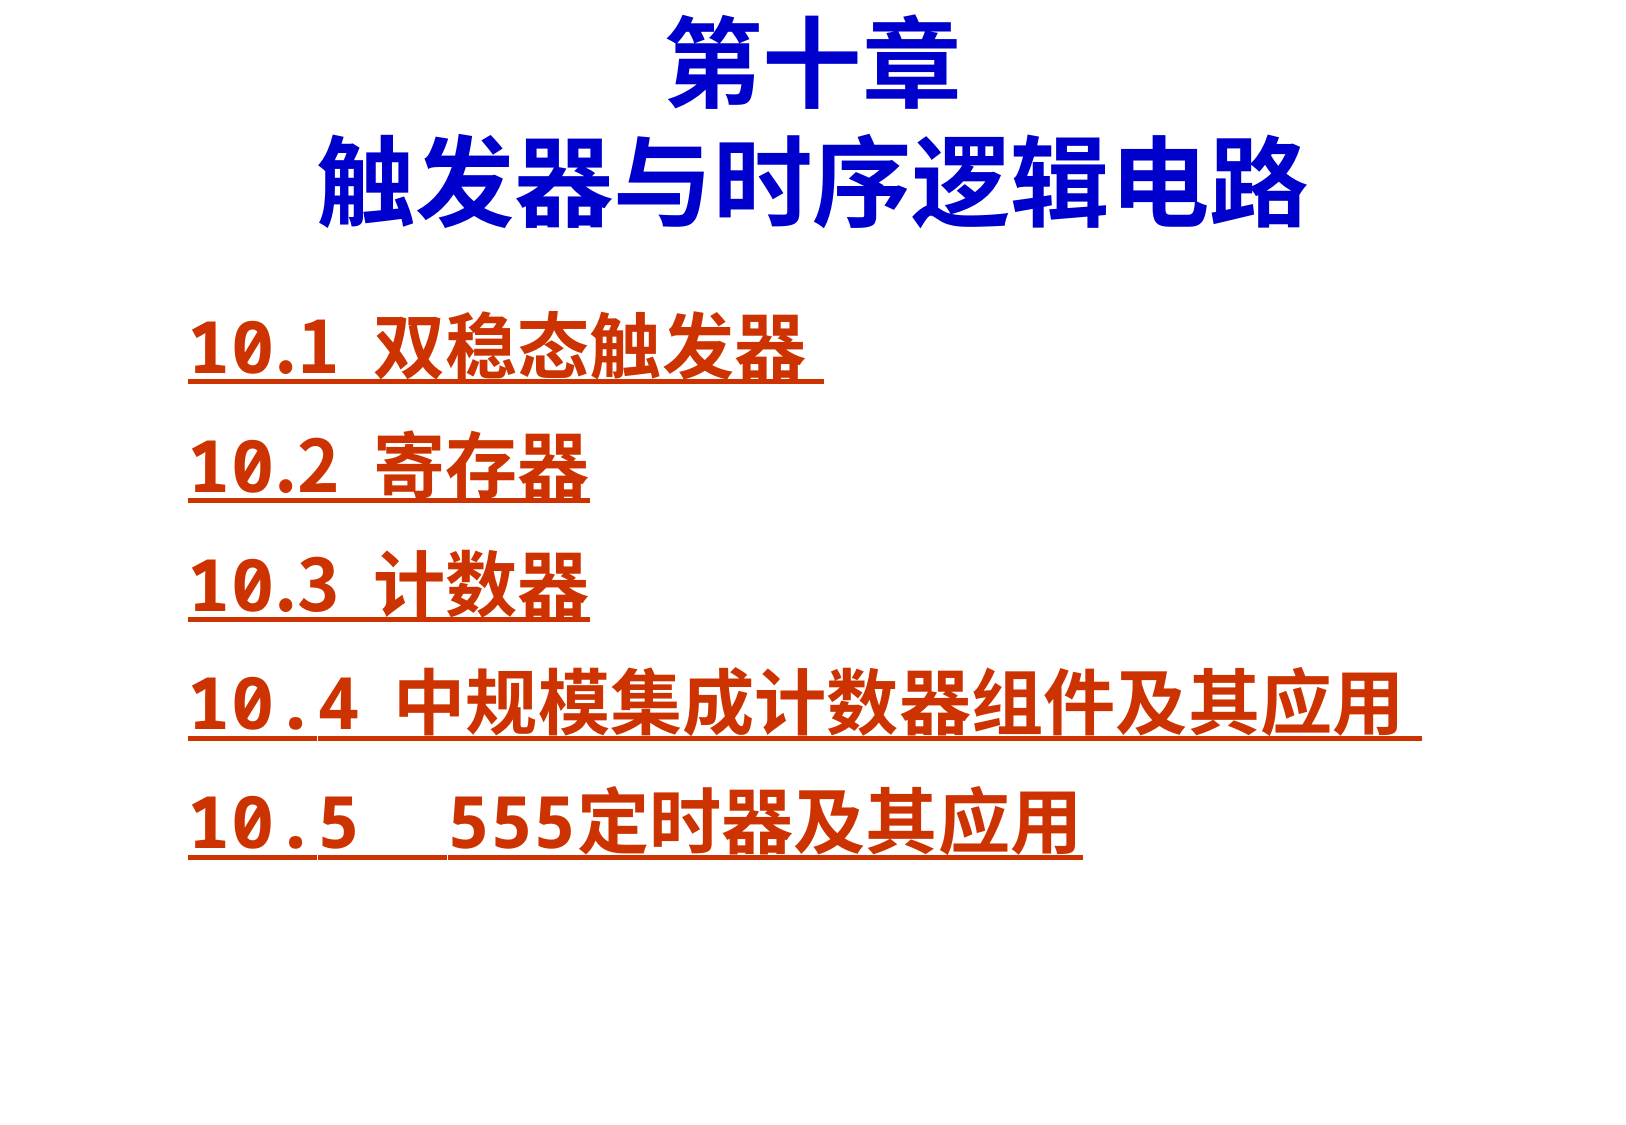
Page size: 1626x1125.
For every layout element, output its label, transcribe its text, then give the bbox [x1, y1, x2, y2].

title 第十章 触发器与时序逻辑电路 [102, 0, 1523, 267]
list 10.1 双稳态触发器 10.2 寄存器 10.3 计数器 10.4 中规模集成计数器组件及其应用 10.5 555定时器及其应用 [172, 293, 1619, 908]
